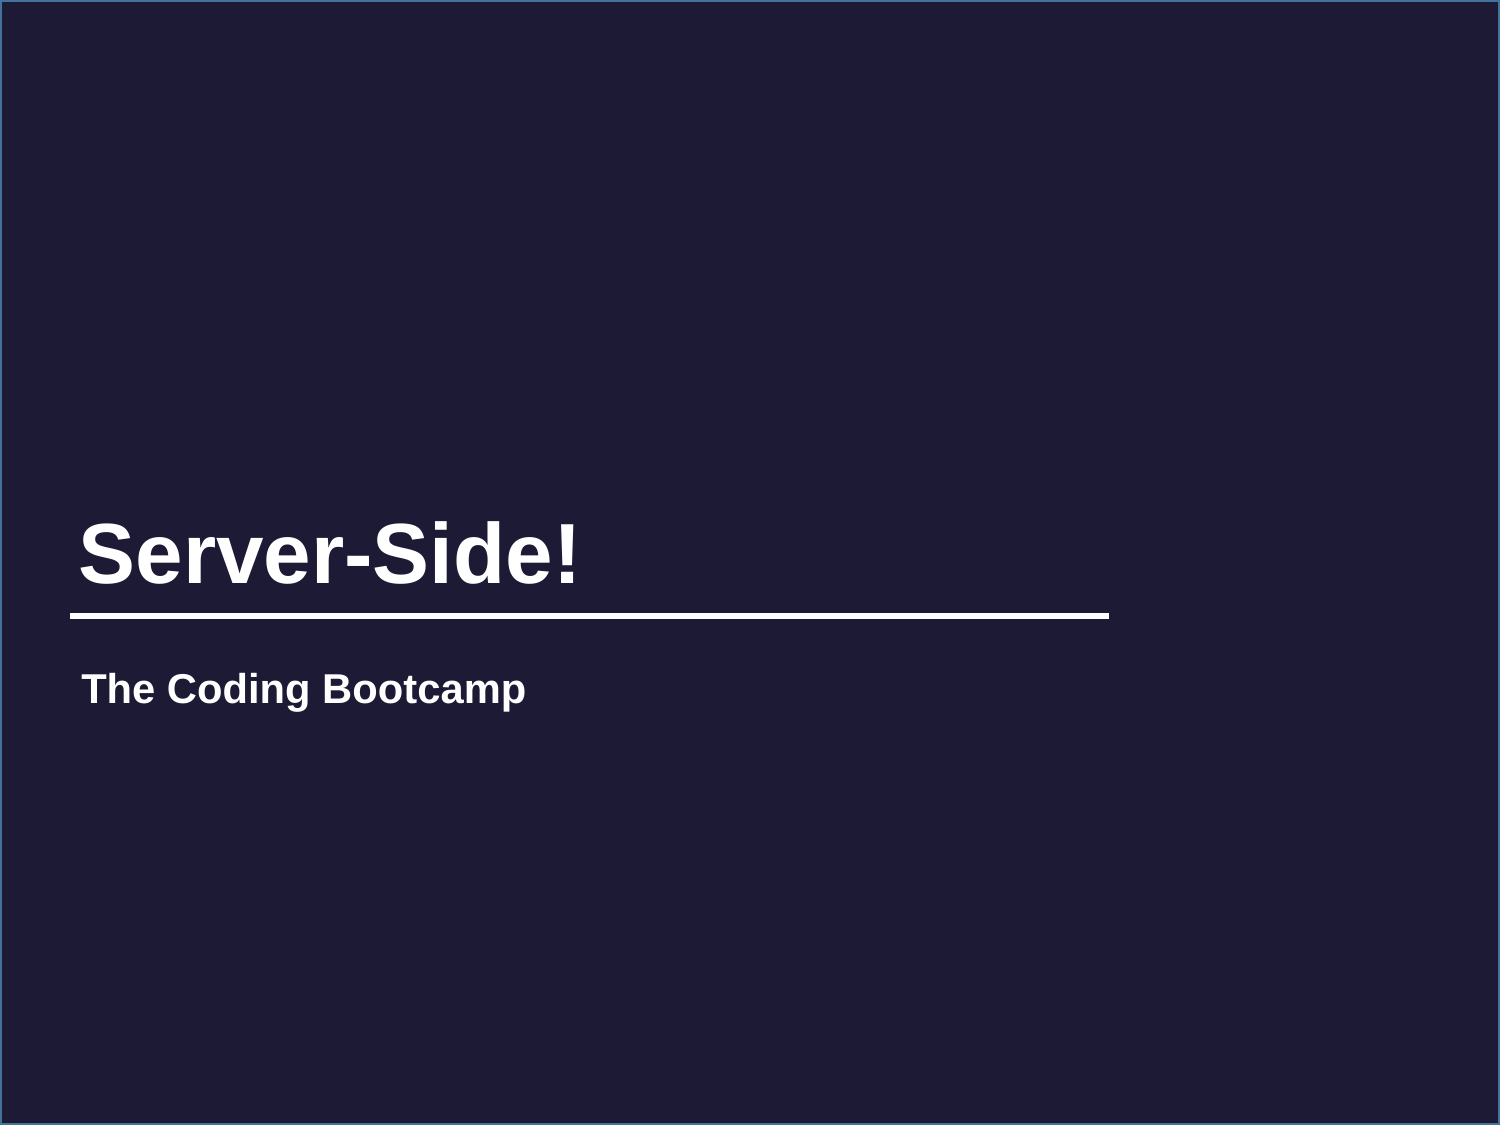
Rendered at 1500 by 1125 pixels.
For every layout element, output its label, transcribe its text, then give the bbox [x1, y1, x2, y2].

text_box Server-Side! [64, 484, 1414, 628]
